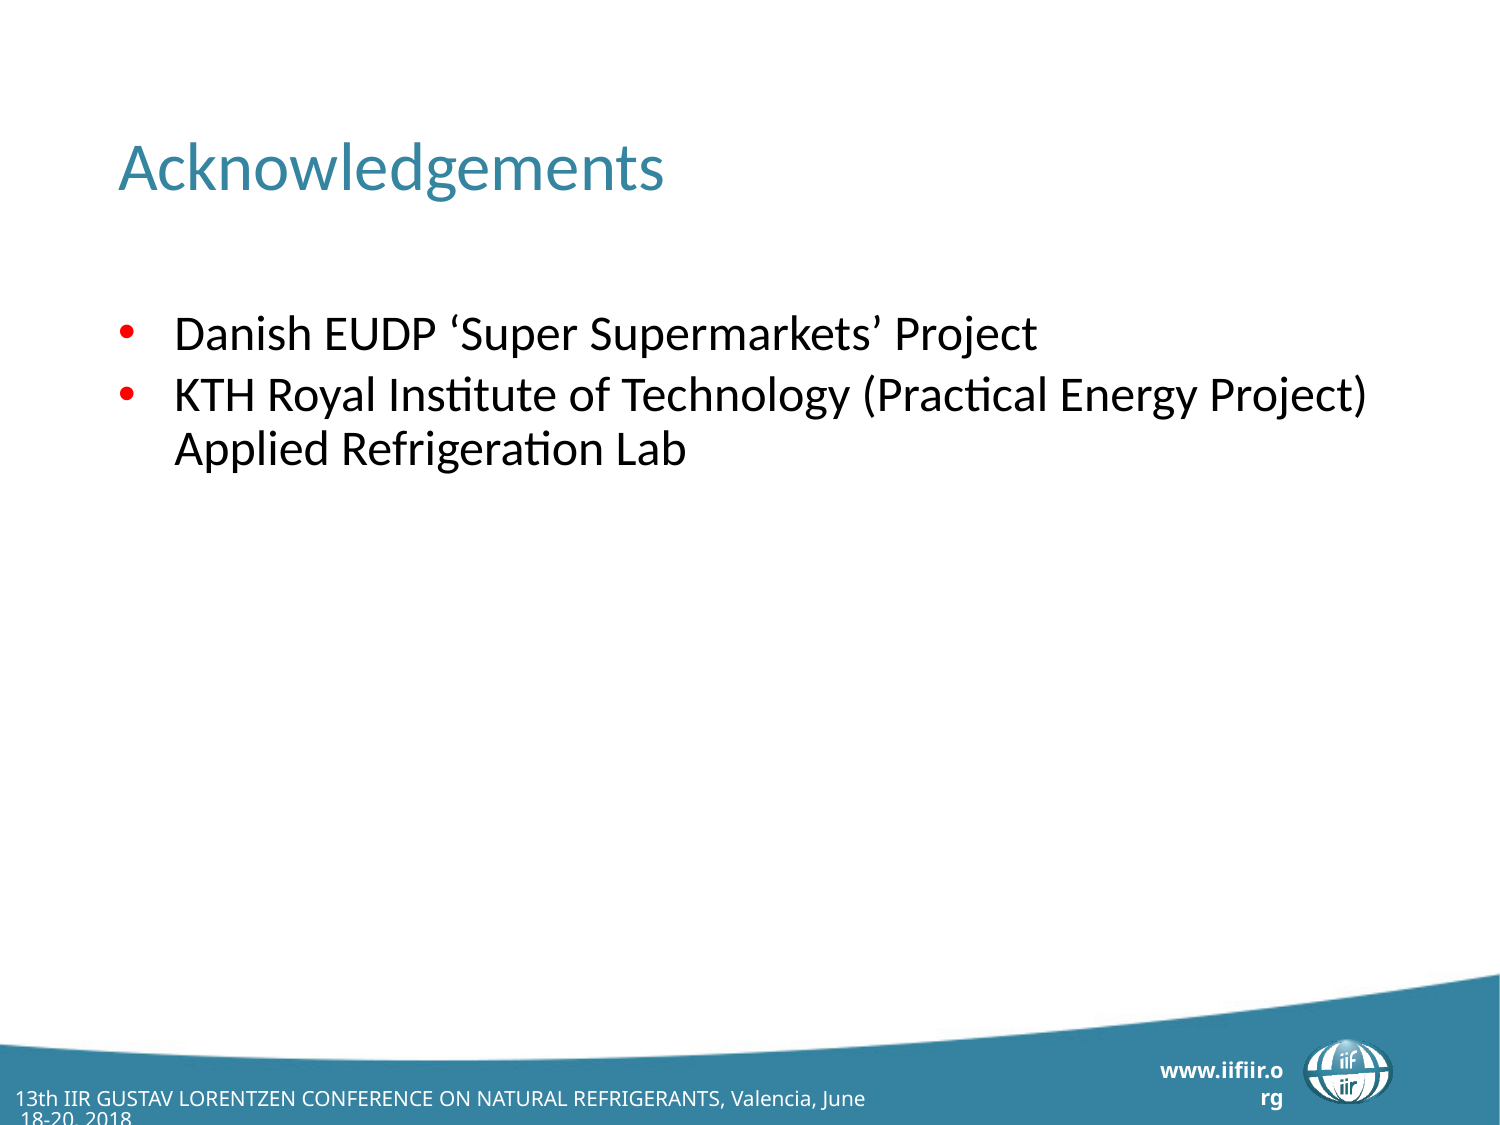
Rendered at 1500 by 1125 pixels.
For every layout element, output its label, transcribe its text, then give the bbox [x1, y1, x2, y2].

picture [0, 952, 1500, 1125]
footer 13th IIR GUSTAV LORENTZEN CONFERENCE ON NATURAL REFRIGERANTS, Valencia, June 18-20, 2018 [0, 1072, 884, 1122]
list Danish EUDP ‘Super Supermarkets’ Project KTH Royal Institute of Technology (Practical Energy Project) Applied Refrigeration Lab [103, 299, 1397, 1014]
title Acknowledgements [103, 59, 1397, 278]
